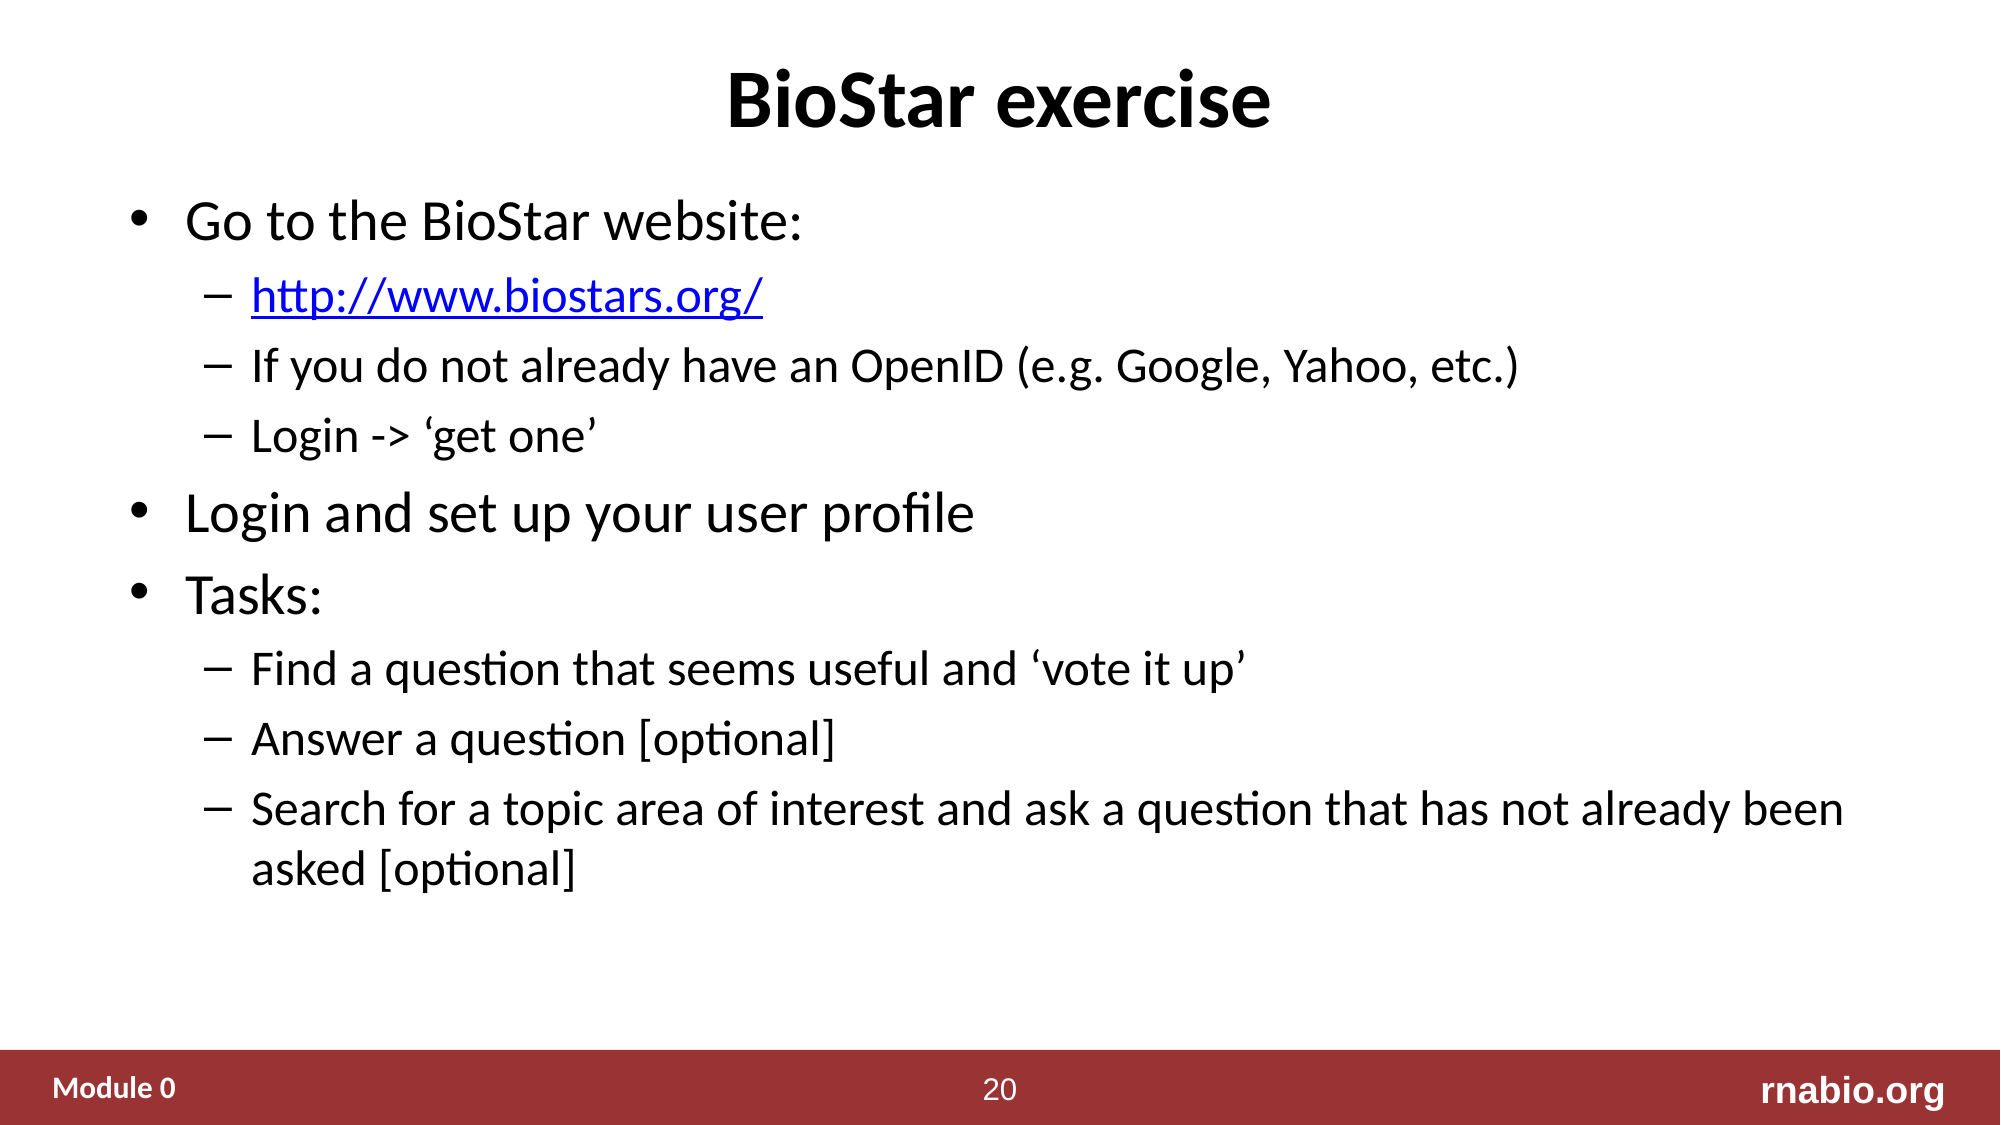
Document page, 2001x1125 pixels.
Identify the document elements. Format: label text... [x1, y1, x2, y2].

title BioStar exercise [275, 0, 1725, 174]
list Go to the BioStar website: http://www.biostars.org/ If you do not already have an OpenID (e.g. Google, Yahoo, etc.) Login -> ‘get one’ Login and set up your user profile Tasks: Find a question that seems useful and ‘vote it up’ Answer a question [optional] Search for a topic area of interest and ask a question that has not already been asked [optional] [114, 174, 1863, 1013]
